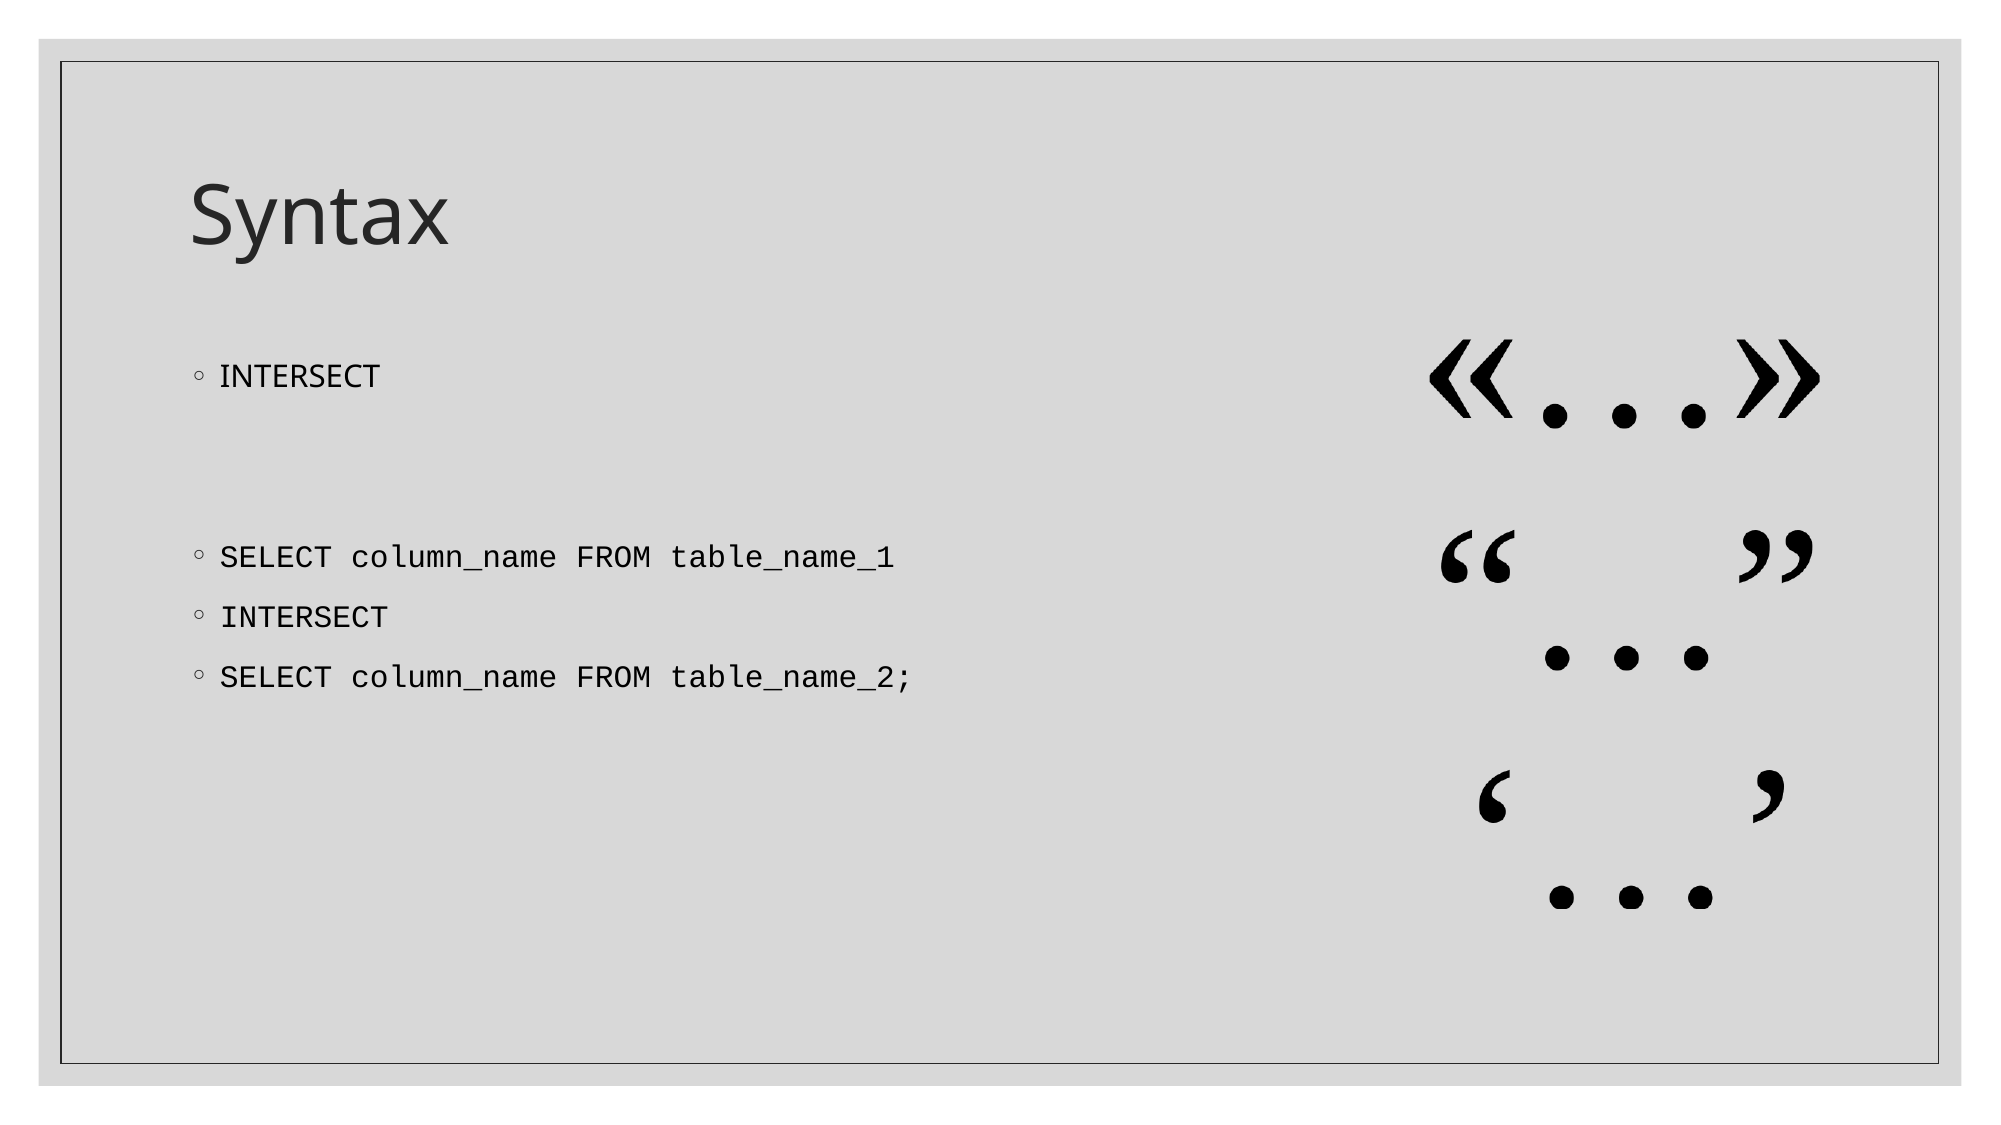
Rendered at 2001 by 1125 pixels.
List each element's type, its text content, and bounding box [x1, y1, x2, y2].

picture [1424, 330, 1825, 909]
list INTERSECT SELECT column_name FROM table_name_1 INTERSECT SELECT column_name FROM table_name_2; [174, 345, 1825, 977]
title Syntax [174, 105, 1825, 331]
